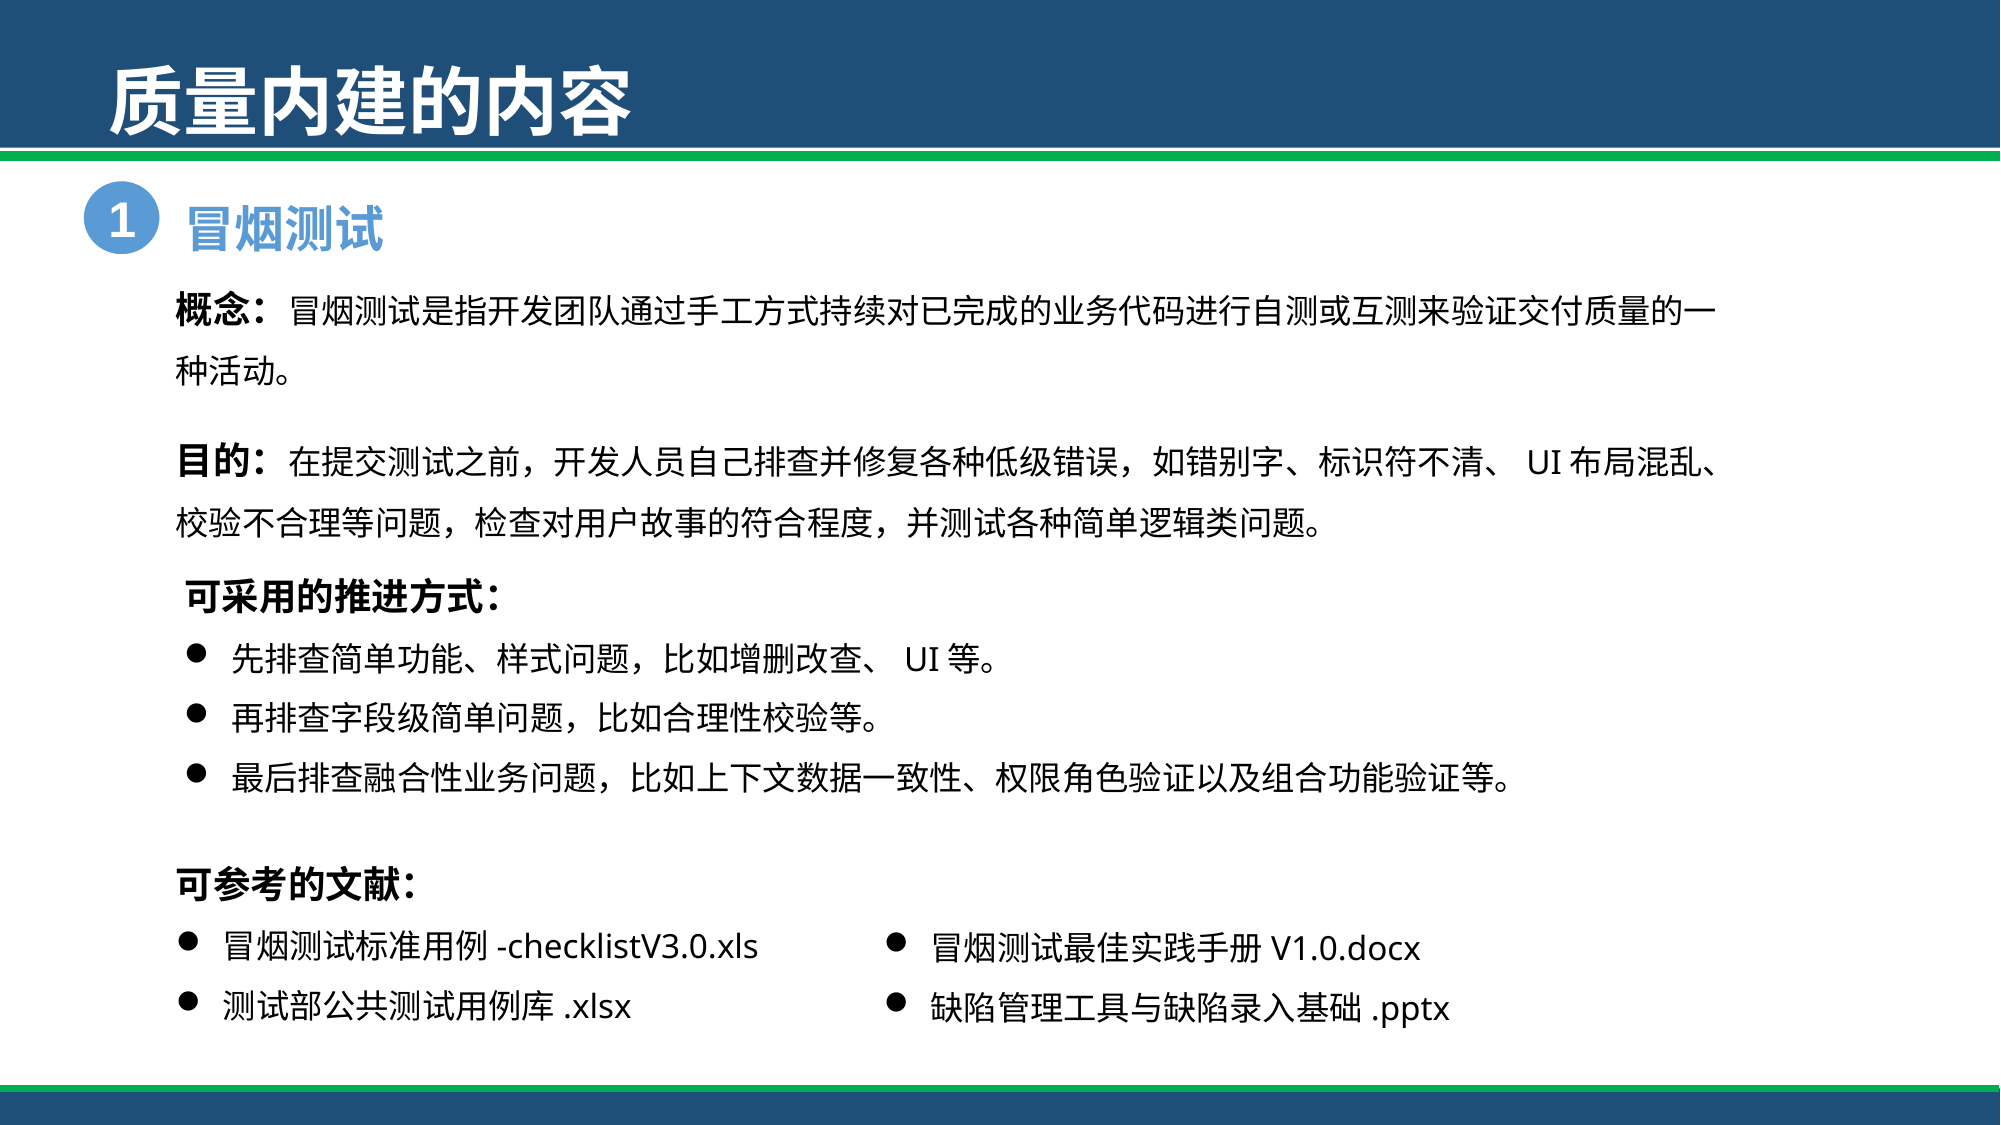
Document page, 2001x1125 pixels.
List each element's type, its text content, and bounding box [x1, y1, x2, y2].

text_box 可采用的推进方式： 先排查简单功能、样式问题，比如增删改查、UI等。 再排查字段级简单问题，比如合理性校验等。 最后排查融合性业务问题，比如上下文数据一致性、权限角色验证以及组合功能验证等。 [169, 542, 1759, 805]
text_box 冒烟测试最佳实践手册V1.0.docx 缺陷管理工具与缺陷录入基础.pptx [868, 899, 1639, 1034]
text_box [0, 0, 2000, 149]
text_box 可参考的文献： 冒烟测试标准用例-checklistV3.0.xls 测试部公共测试用例库.xlsx [161, 830, 827, 1033]
text_box 1 [80, 178, 163, 258]
text_box 概念：冒烟测试是指开发团队通过手工方式持续对已完成的业务代码进行自测或互测来验证交付质量的一种活动。 [161, 255, 1751, 398]
text_box 目的：在提交测试之前，开发人员自己排查并修复各种低级错误，如错别字、标识符不清、UI布局混乱、校验不合理等问题，检查对用户故事的符合程度，并测试各种简单逻辑类问题。 [161, 407, 1751, 550]
text_box 冒烟测试 [169, 160, 408, 255]
text_box [0, 1087, 2000, 1125]
text_box 质量内建的内容 [93, 47, 649, 152]
